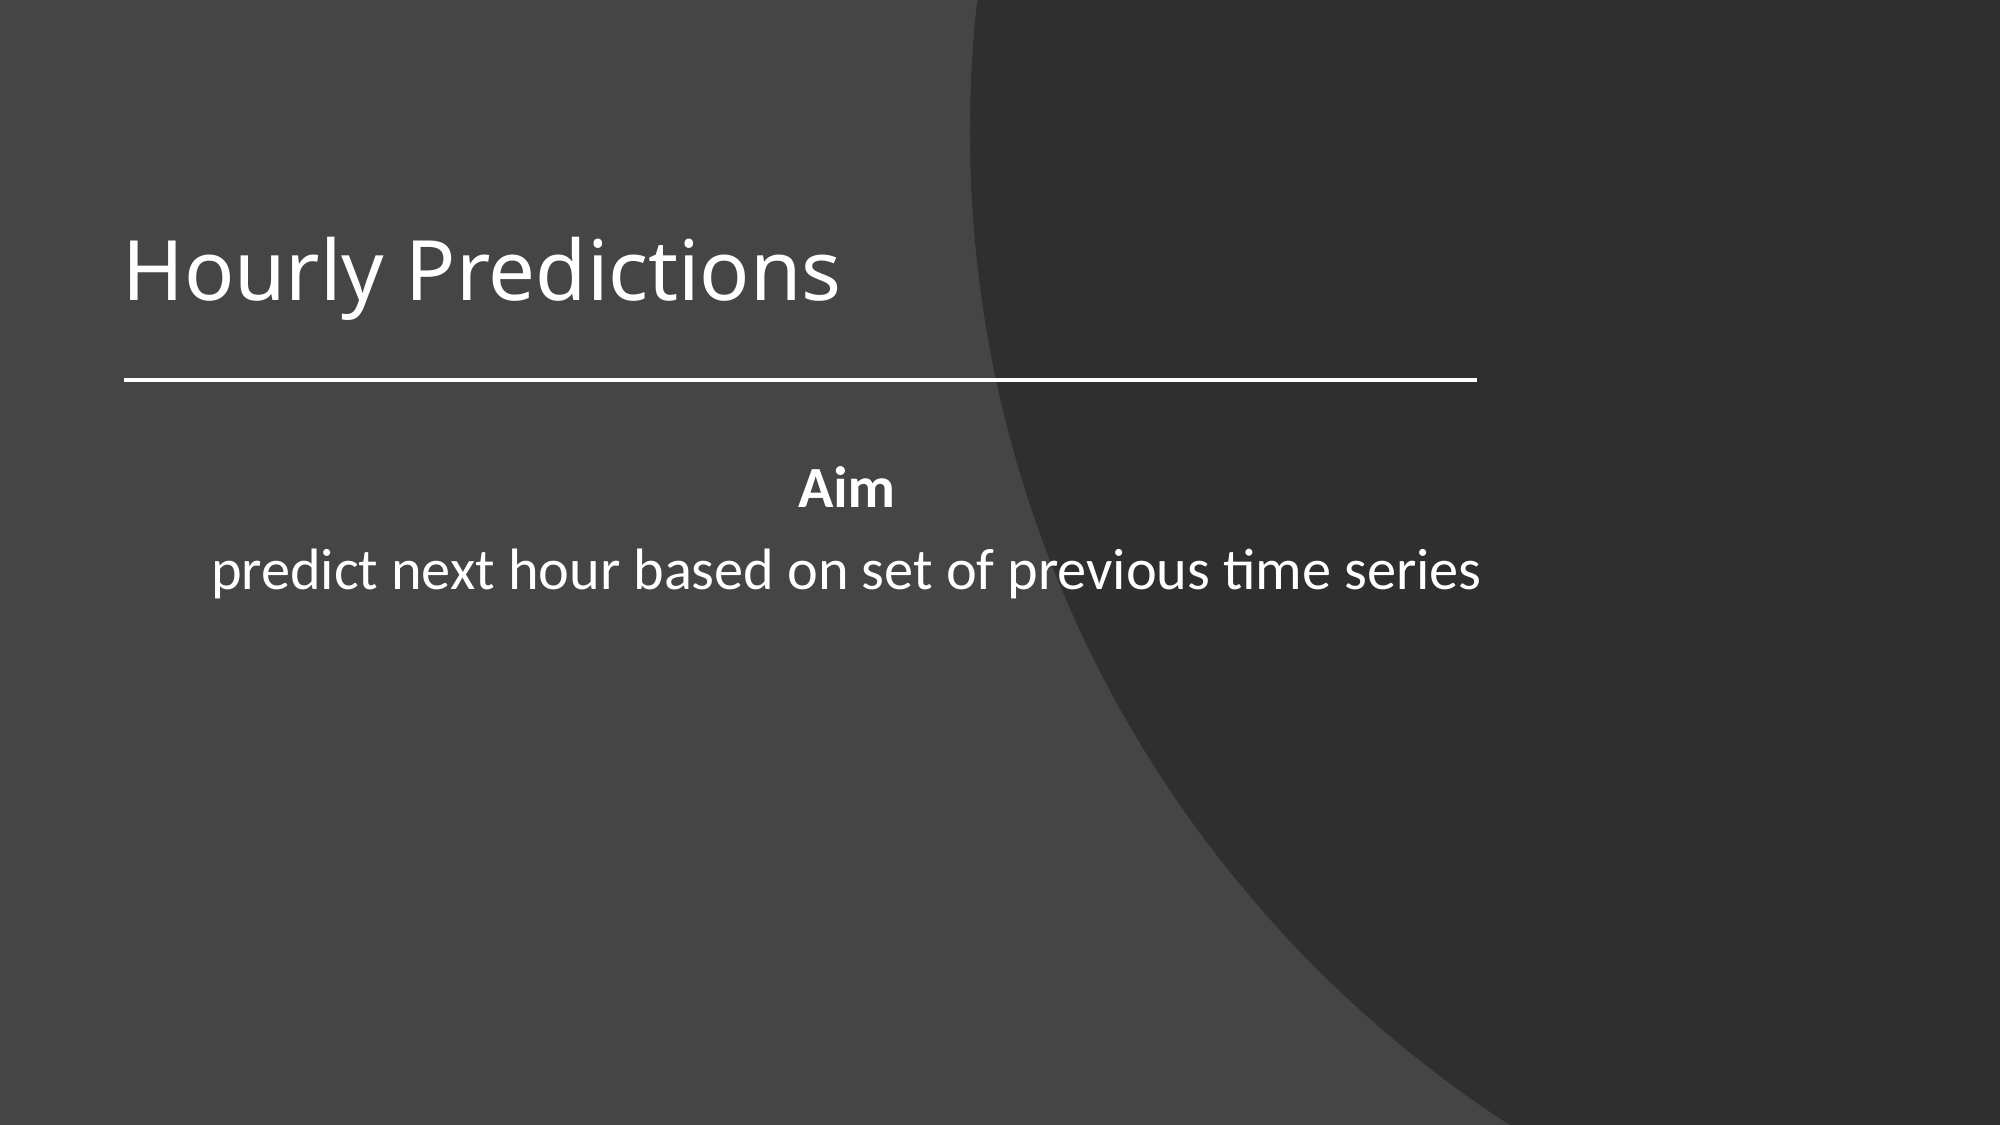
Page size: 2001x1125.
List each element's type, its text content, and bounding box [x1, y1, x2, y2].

title Hourly Predictions [107, 59, 1586, 327]
text_box Aim predict next hour based on set of previous time series [107, 433, 1586, 980]
text_box [971, 0, 2000, 1125]
